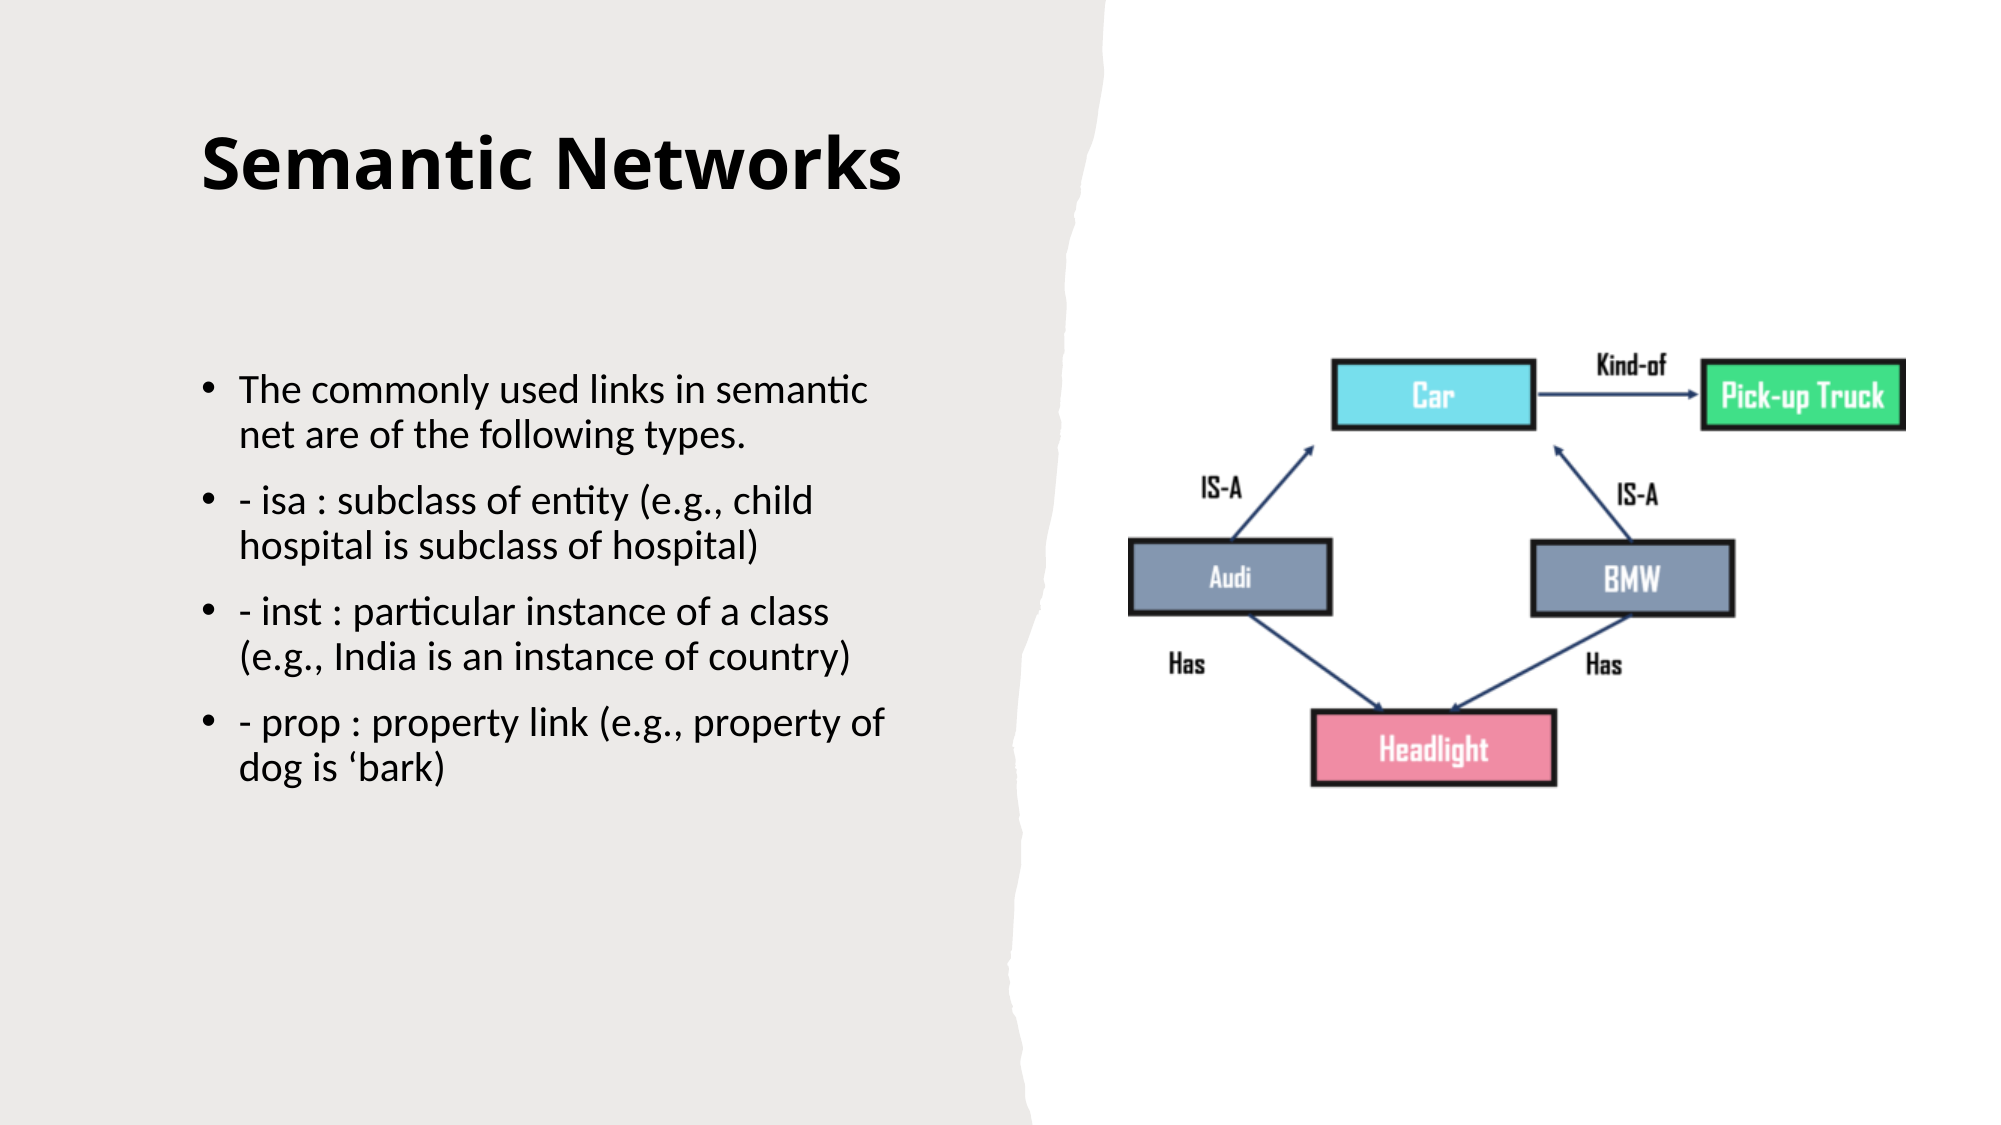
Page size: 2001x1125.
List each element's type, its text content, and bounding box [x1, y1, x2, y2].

text_box [1009, 0, 2000, 1125]
text_box [0, 0, 1107, 1125]
title Semantic Networks [186, 99, 972, 319]
picture [1128, 338, 1906, 790]
list The commonly used links in semantic net are of the following types. - isa : subclass of entity (e.g., child hospital is subclass of hospital) - inst : particular instance of a class (e.g., India is an instance of country) - prop : property link (e.g., property of dog is ‘bark) [186, 359, 915, 1002]
